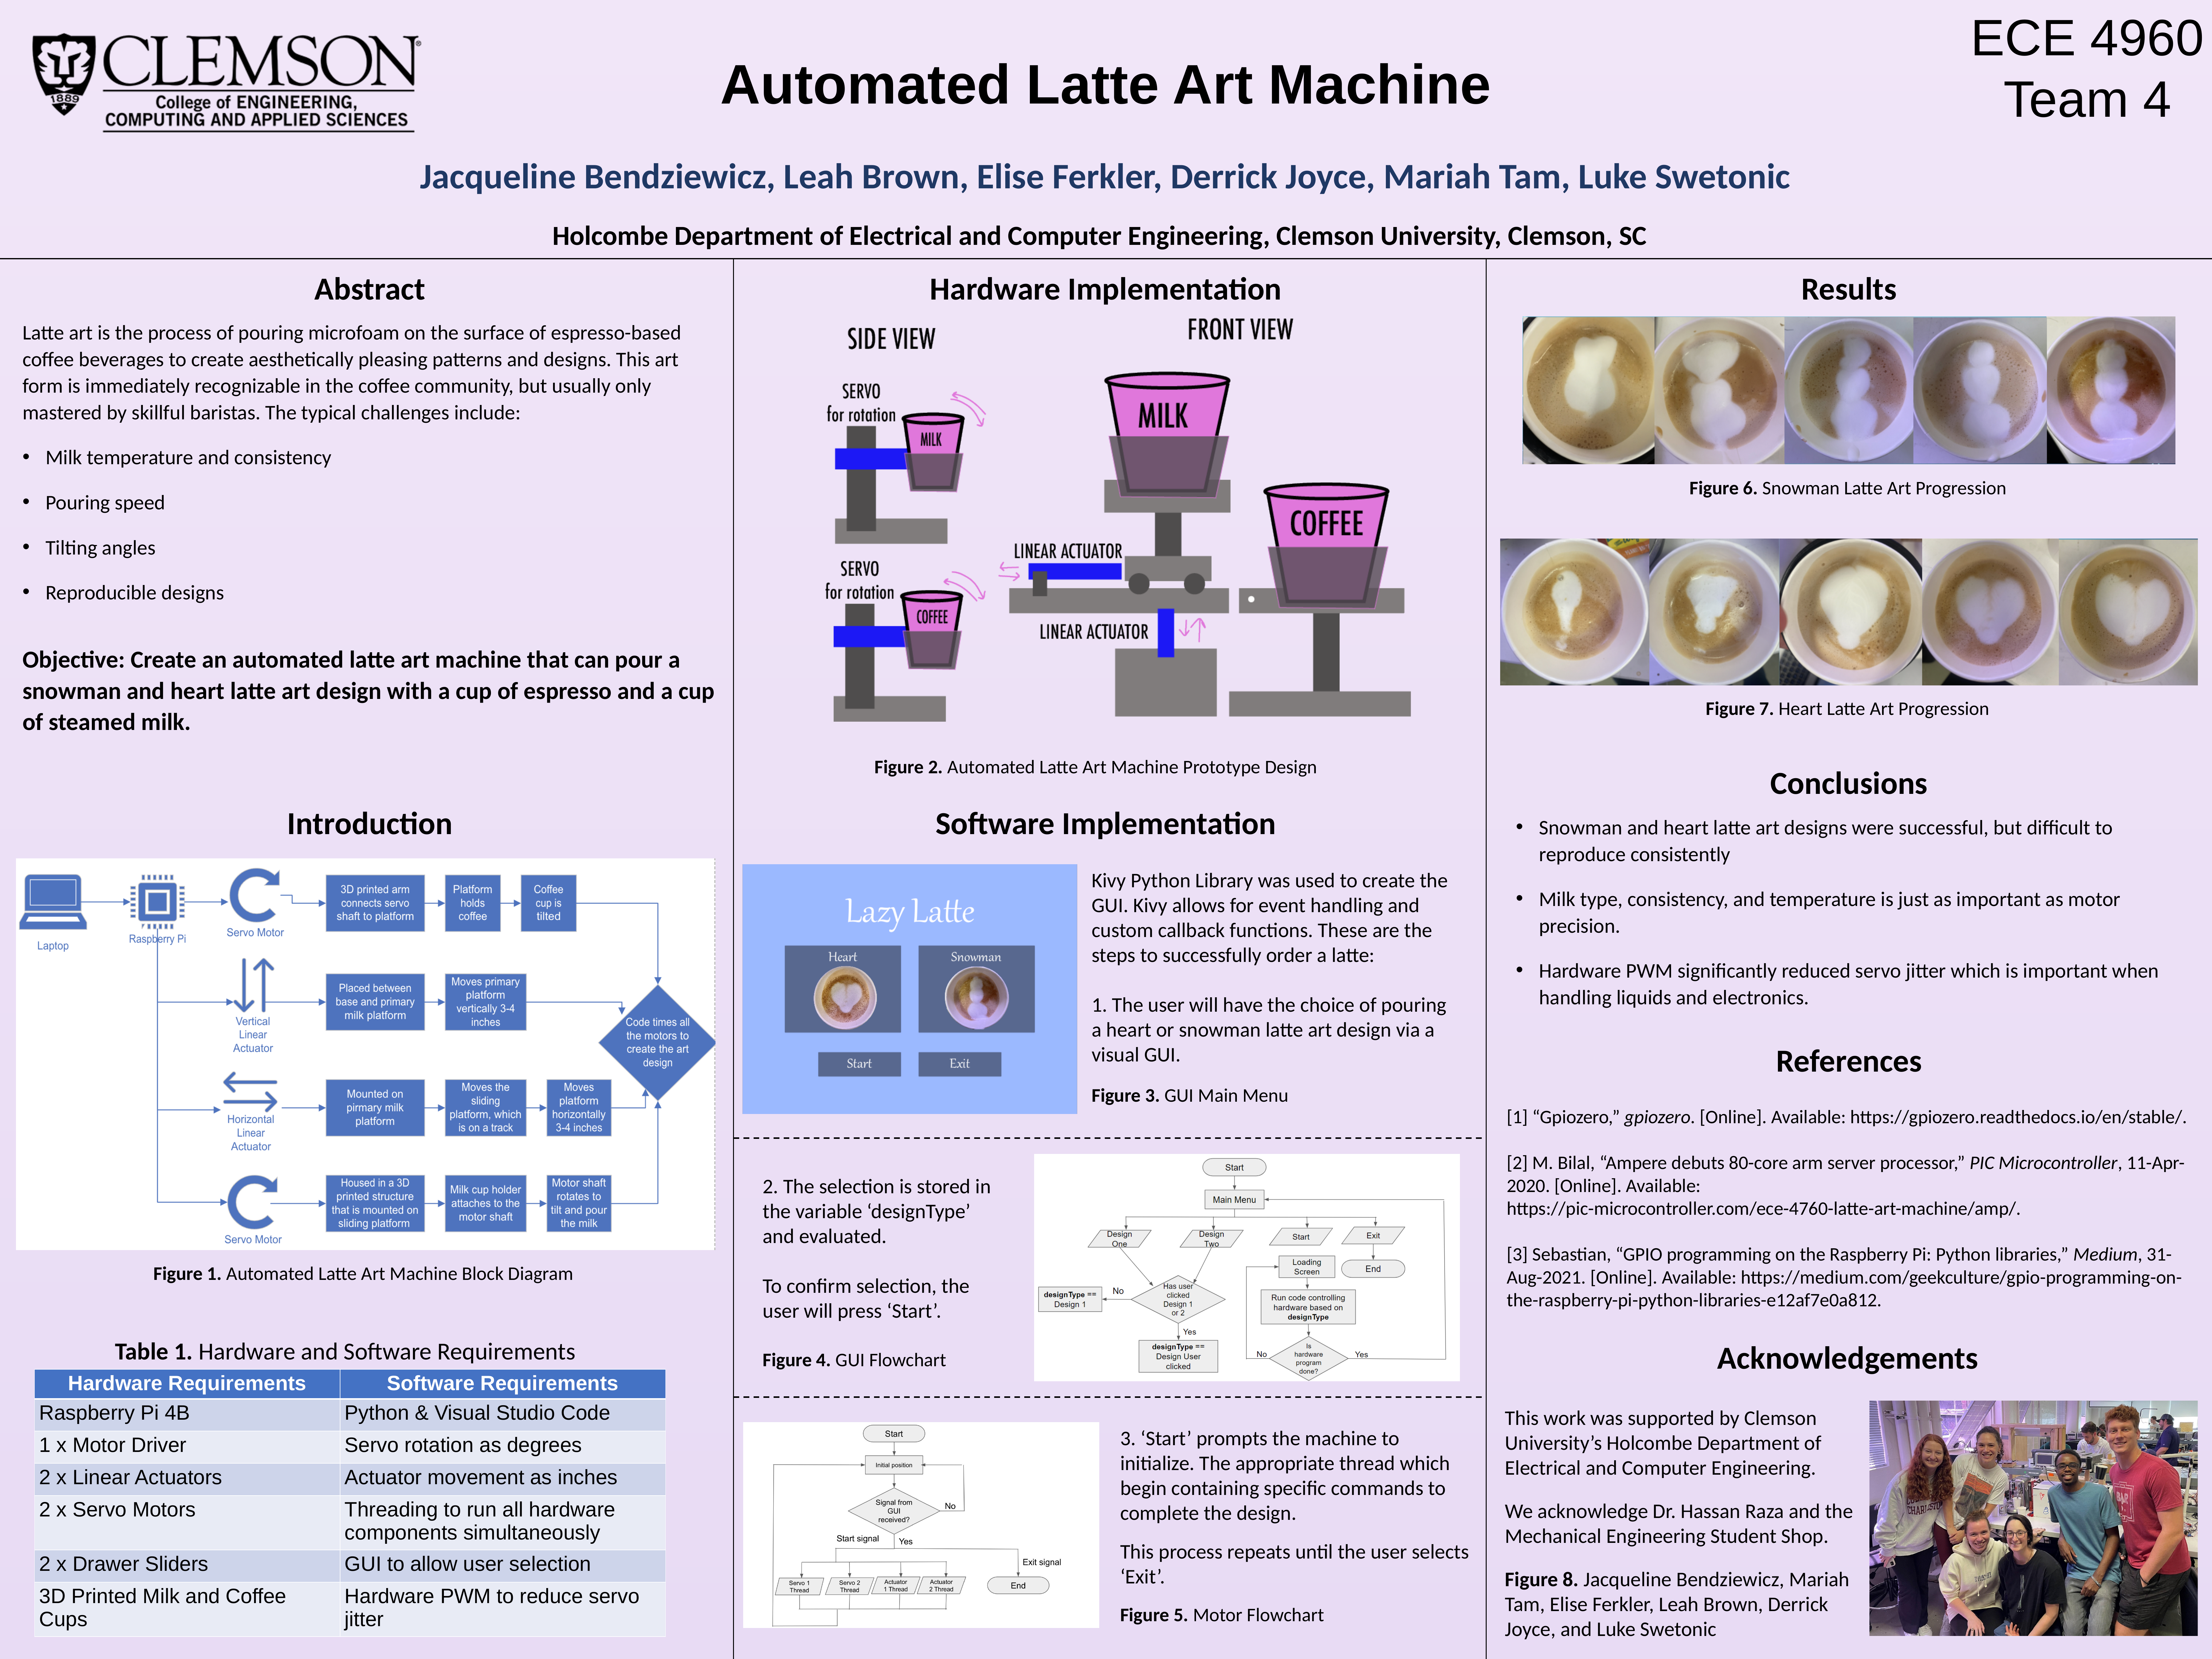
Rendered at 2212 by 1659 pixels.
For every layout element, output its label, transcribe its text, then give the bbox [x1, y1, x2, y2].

table_cell Raspberry Pi 4B [35, 1400, 340, 1431]
text_box Snowman and heart latte art designs were successful, but difficult to reproduce consistently Milk type, consistency, and temperature is just as important as motor precision. Hardware PWM significantly reduced servo jitter which is important when handling liquids and electronics. [1511, 810, 2187, 1011]
picture [801, 315, 1411, 722]
table_cell Hardware PWM to reduce servo jitter [340, 1583, 665, 1636]
table_cell 2 x Servo Motors [35, 1496, 340, 1550]
picture [1523, 316, 2176, 464]
table_cell GUI to allow user selection [340, 1550, 665, 1582]
table_header Software Requirements [340, 1370, 665, 1398]
text_box 2. The selection is stored in the variable ‘designType’ and evaluated. To confirm selection, the user will press ‘Start’. [758, 1170, 1008, 1324]
text_box Figure 3. GUI Main Menu [1087, 1080, 1296, 1108]
text_box Holcombe Department of Electrical and Computer Engineering, Clemson University, Clemson, SC [548, 209, 1664, 253]
text_box Figure 5. Motor Flowchart [1116, 1600, 1361, 1628]
text_box Hardware Implementation [898, 265, 1314, 308]
picture [1869, 1400, 2198, 1636]
text_box Figure 7. Heart Latte Art Progression [1701, 693, 1997, 721]
table_cell Actuator movement as inches [340, 1464, 665, 1495]
text_box Table 1. Hardware and Software Requirements [110, 1333, 590, 1367]
text_box Acknowledgements [1712, 1334, 1986, 1378]
text_box References [1751, 1037, 1947, 1081]
table_cell 2 x Drawer Sliders [35, 1550, 340, 1582]
text_box Introduction [241, 800, 499, 843]
text_box Jacqueline Bendziewicz, Leah Brown, Elise Ferkler, Derrick Joyce, Mariah Tam, Luke Swetonic [383, 149, 1829, 208]
table_cell Python & Visual Studio Code [340, 1400, 665, 1431]
text_box Software Implementation [906, 800, 1306, 843]
text_box Figure 6. Snowman Latte Art Progression [1685, 473, 2013, 501]
text_box Figure 2. Automated Latte Art Machine Prototype Design [870, 752, 1342, 780]
table_cell 1 x Motor Driver [35, 1431, 340, 1463]
table_cell 2 x Linear Actuators [35, 1464, 340, 1495]
table_cell Threading to run all hardware components simultaneously [340, 1496, 665, 1550]
text_box Figure 4. GUI Flowchart [758, 1345, 967, 1373]
picture [16, 858, 716, 1250]
table_header Hardware Requirements [35, 1370, 340, 1398]
table_cell Servo rotation as degrees [340, 1431, 665, 1463]
picture [18, 24, 444, 147]
picture [742, 864, 1077, 1114]
picture [1034, 1154, 1460, 1381]
picture [743, 1422, 1099, 1628]
text_box 3. ‘Start’ prompts the machine to initialize. The appropriate thread which begin containing specific commands to complete the design. This process repeats until the user selects ‘Exit’. [1116, 1422, 1475, 1590]
picture [1500, 539, 2198, 685]
text_box Latte art is the process of pouring microfoam on the surface of espresso-based coffee beverages to create aesthetically pleasing patterns and designs. This art form is immediately recognizable in the coffee community, but usually only mastered by skillful baristas. The typical challenges include: Milk temperature and consistency Pouring speed Tilting angles Reproducible designs Objective: Create an automated latte art machine that can pour a snowman and heart latte art design with a cup of espresso and a cup of steamed milk. [18, 315, 722, 738]
table_cell 3D Printed Milk and Coffee Cups [35, 1583, 340, 1636]
text_box Results [1704, 265, 1994, 308]
text_box Kivy Python Library was used to create the GUI. Kivy allows for event handling and custom callback functions. These are the steps to successfully order a latte: 1. The user will have the choice of pouring a heart or snowman latte art design via a visual GUI. [1087, 864, 1463, 1093]
text_box Conclusions [1751, 759, 1947, 803]
text_box Abstract [273, 265, 467, 308]
text_box ECE 4960 Team 4 [1965, 2, 2210, 129]
text_box This work was supported by Clemson University’s Holcombe Department of Electrical and Computer Engineering. We acknowledge Dr. Hassan Raza and the Mechanical Engineering Student Shop. Figure 8. Jacqueline Bendziewicz, Mariah Tam, Elise Ferkler, Leah Brown, Derrick Joyce, and Luke Swetonic [1500, 1402, 1861, 1643]
text_box Figure 1. Automated Latte Art Machine Block Diagram [149, 1258, 591, 1286]
title Automated Latte Art Machine [712, 12, 1500, 149]
text_box [1] “Gpiozero,” gpiozero. [Online]. Available: https://gpiozero.readthedocs.io/en/stable/. [2] M. Bilal, “Ampere debuts 80-core arm server processor,” PIC Microcontroller, 11-Apr-2020. [Online]. Available: https://pic-microcontroller.com/ece-4760-latte-art-machine/amp/. [3] Sebastian, “GPIO programming on the Raspberry Pi: Python libraries,” Medium, 31-Aug-2021. [Online]. Available: https://medium.com/geekculture/gpio-programming-on-the-raspberry-pi-python-libraries-e12af7e0a812. [1502, 1102, 2196, 1313]
